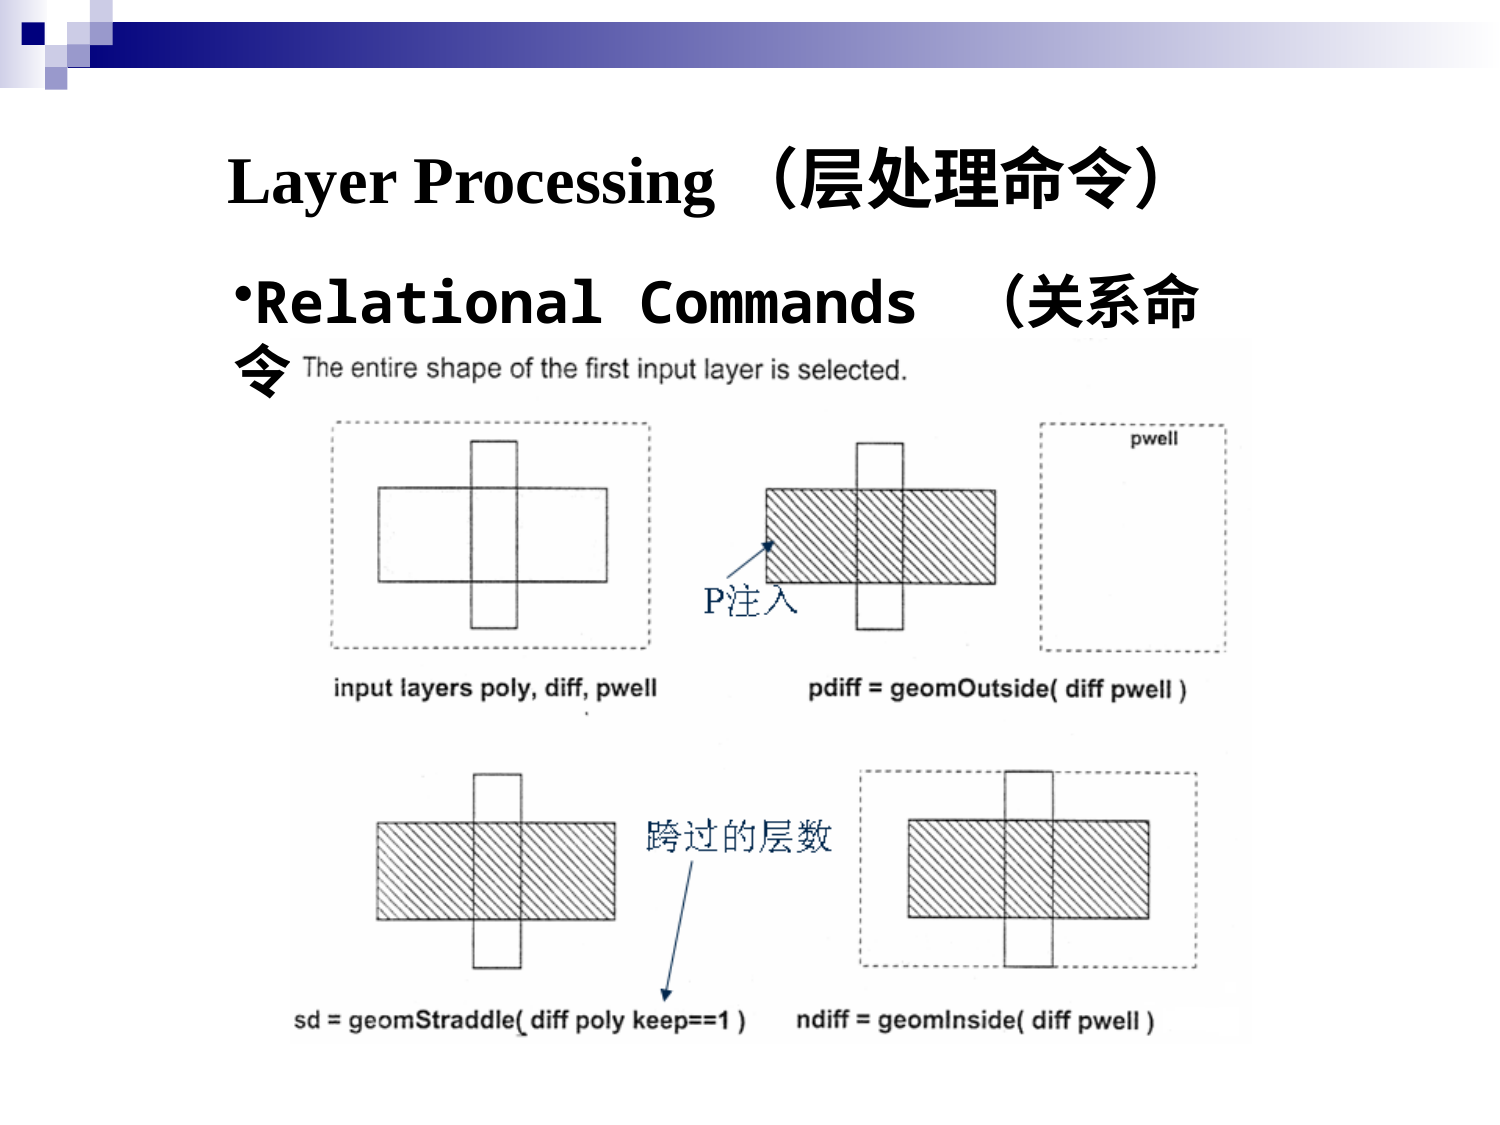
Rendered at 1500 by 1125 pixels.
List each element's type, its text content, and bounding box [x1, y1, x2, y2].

text_box Layer Processing（层处理命令） [212, 129, 1350, 224]
text_box Relational Commands （关系命令） [218, 258, 1263, 413]
picture [290, 338, 1256, 1061]
